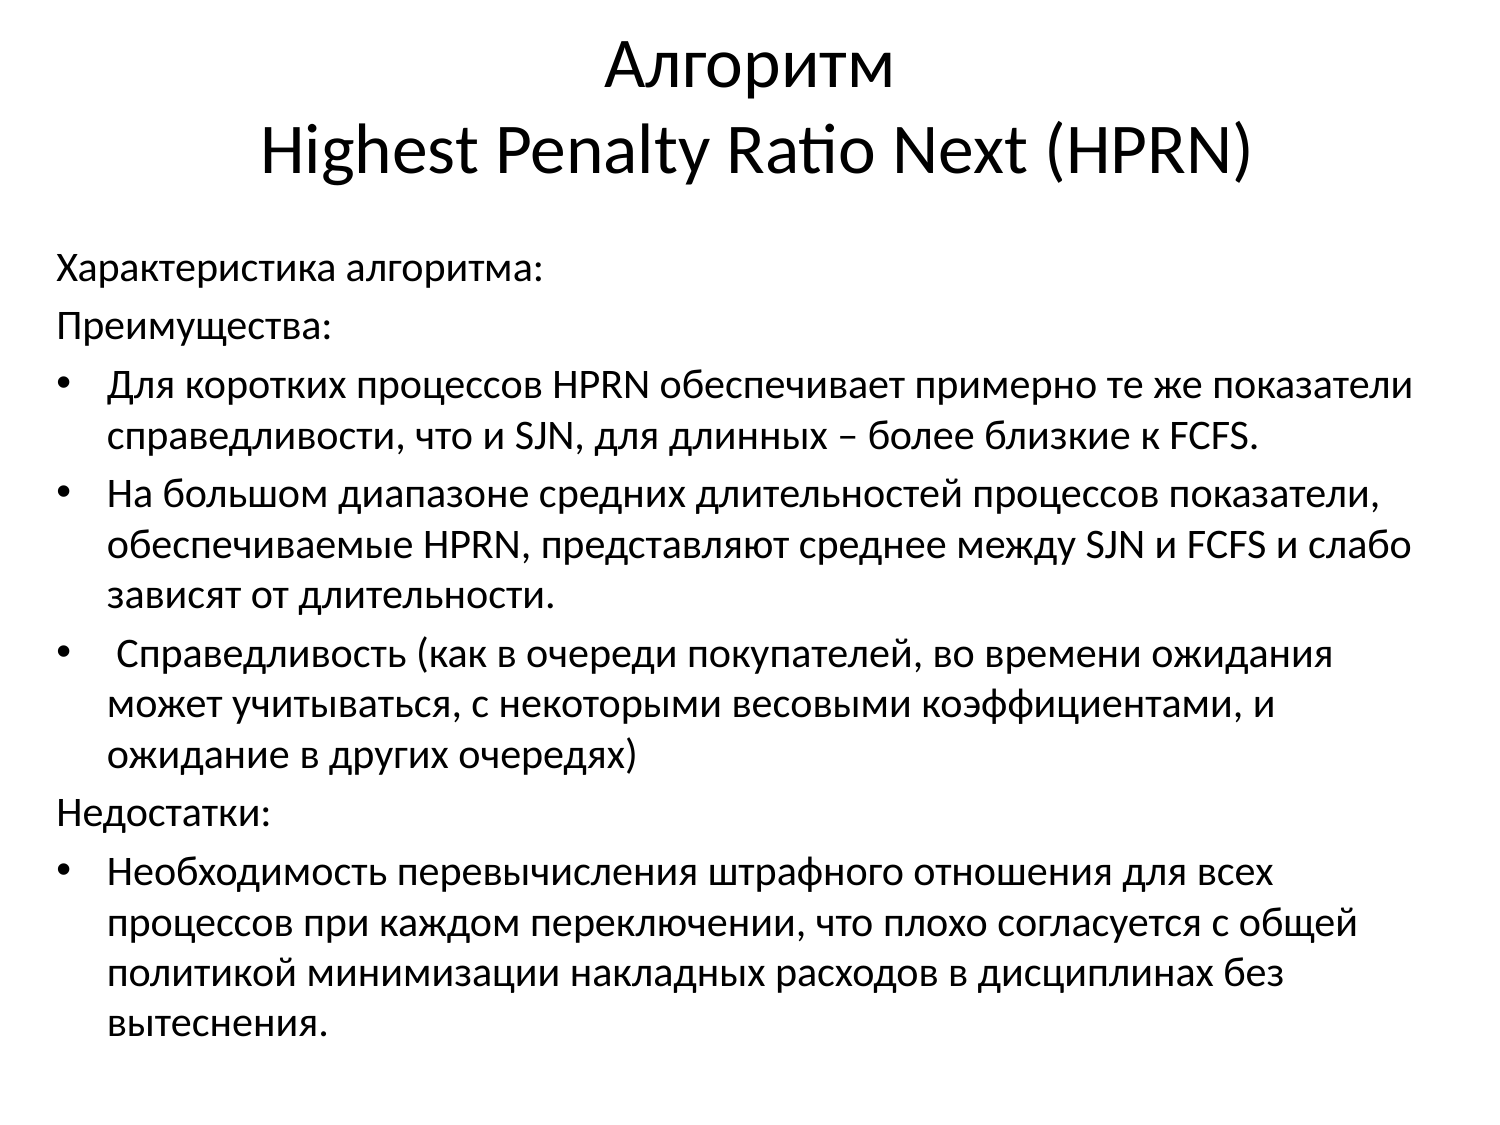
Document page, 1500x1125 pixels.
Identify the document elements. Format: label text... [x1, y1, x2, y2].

list Характеристика алгоритма: Преимущества: Для коротких процессов HPRN обеспечивает примерно те же показатели справедливости, что и SJN, для длинных – более близкие к FCFS. На большом диапазоне средних длительностей процессов показатели, обеспечиваемые HPRN, представляют среднее между SJN и FCFS и слабо зависят от длительности. Справедливость (как в очереди покупателей, во времени ожидания может учитываться, с некоторыми весовыми коэффициентами, и ожидание в других очередях) Недостатки: Необходимость перевычисления штрафного отношения для всех процессов при каждом переключении, что плохо согласуется с общей политикой минимизации накладных расходов в дисциплинах без вытеснения. [41, 231, 1459, 1059]
title Алгоритм Highest Penalty Ratio Next (HPRN) [41, 8, 1459, 197]
